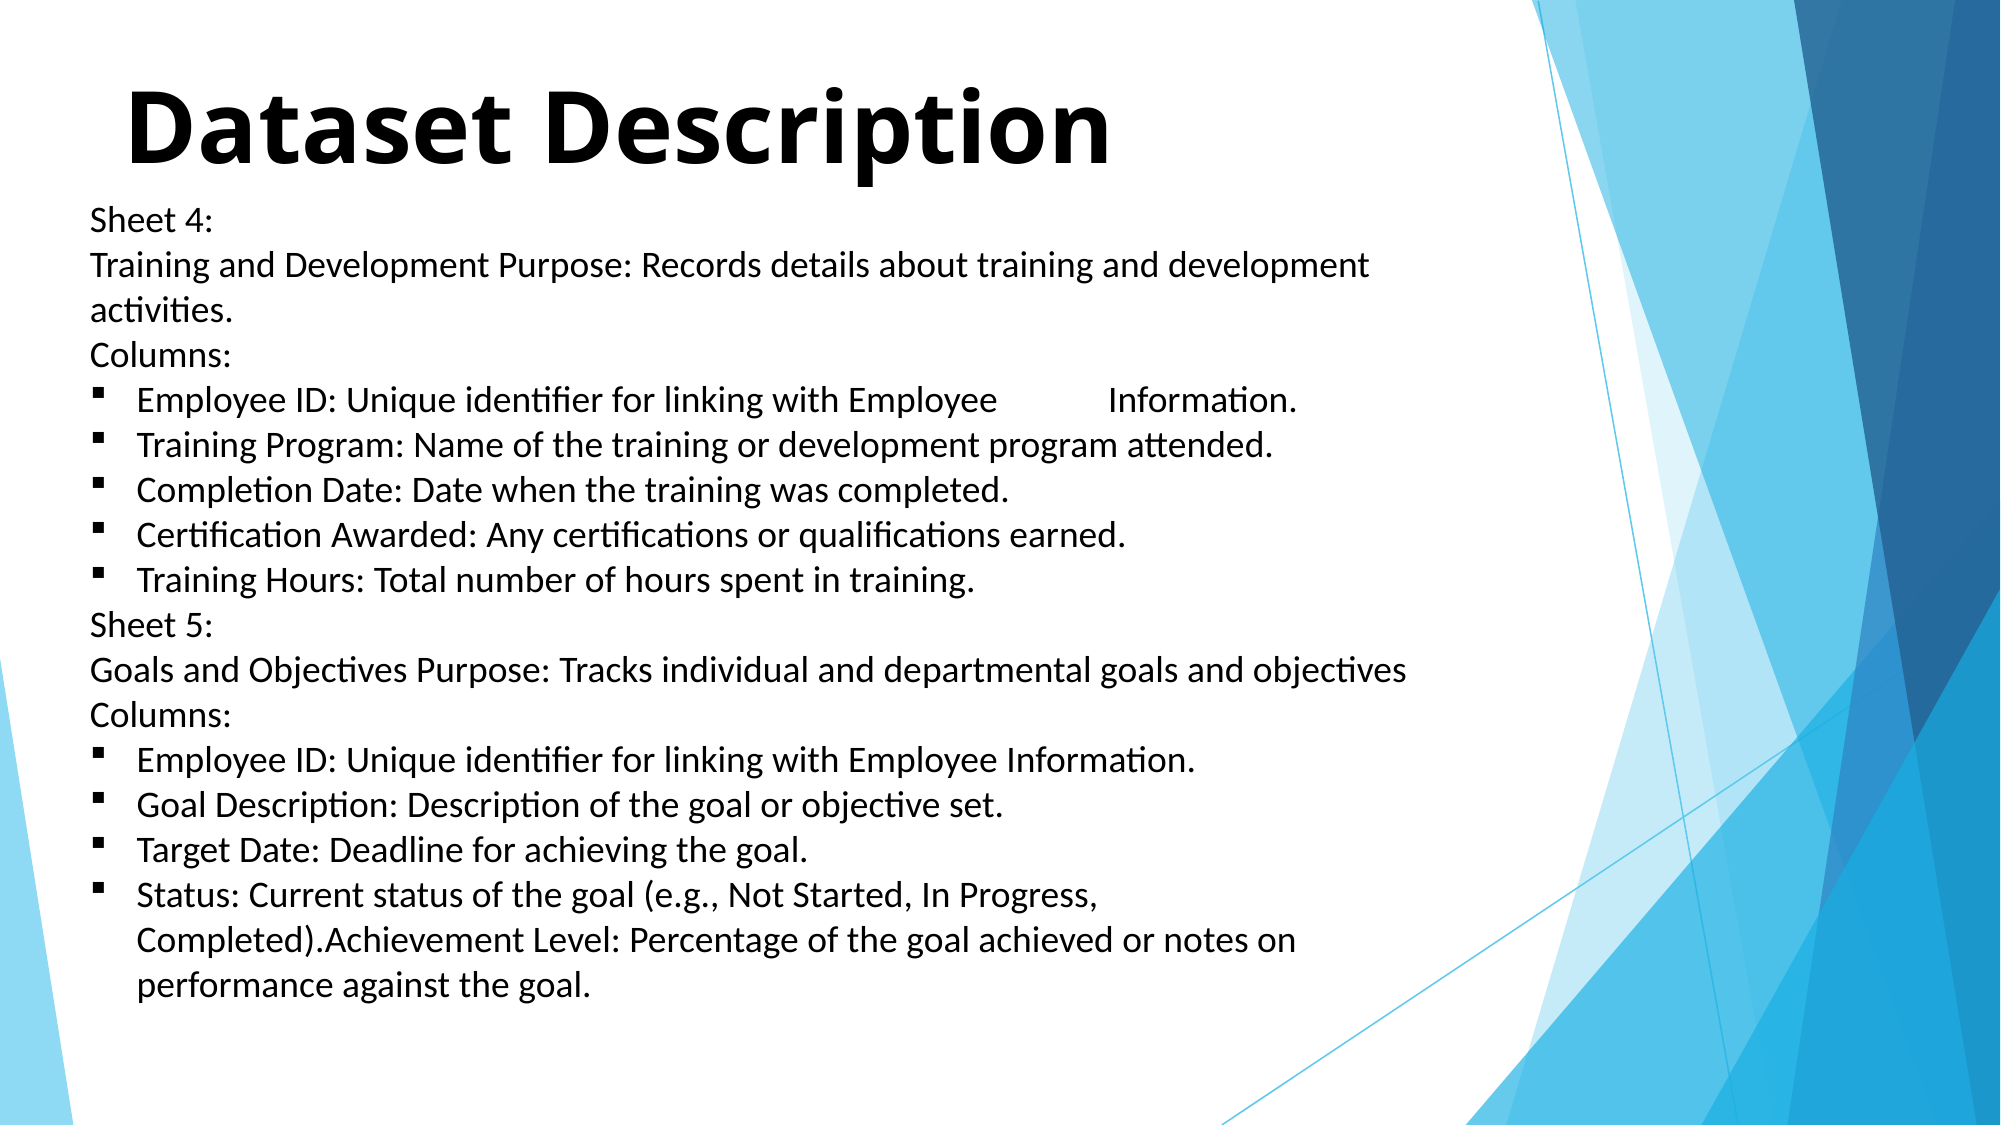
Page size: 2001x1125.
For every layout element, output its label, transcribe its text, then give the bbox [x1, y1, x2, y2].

title Dataset Description [123, 63, 1877, 188]
text_box Sheet 4: Training and Development Purpose: Records details about training and development activities. Columns: Employee ID: Unique identifier for linking with Employee Information. Training Program: Name of the training or development program attended. Completion Date: Date when the training was completed. Certification Awarded: Any certifications or qualifications earned. Training Hours: Total number of hours spent in training. Sheet 5: Goals and Objectives Purpose: Tracks individual and departmental goals and objectives Columns: Employee ID: Unique identifier for linking with Employee Information. Goal Description: Description of the goal or objective set. Target Date: Deadline for achieving the goal. Status: Current status of the goal (e.g., Not Started, In Progress, Completed).Achievement Level: Percentage of the goal achieved or notes on performance against the goal. [74, 187, 1502, 1013]
